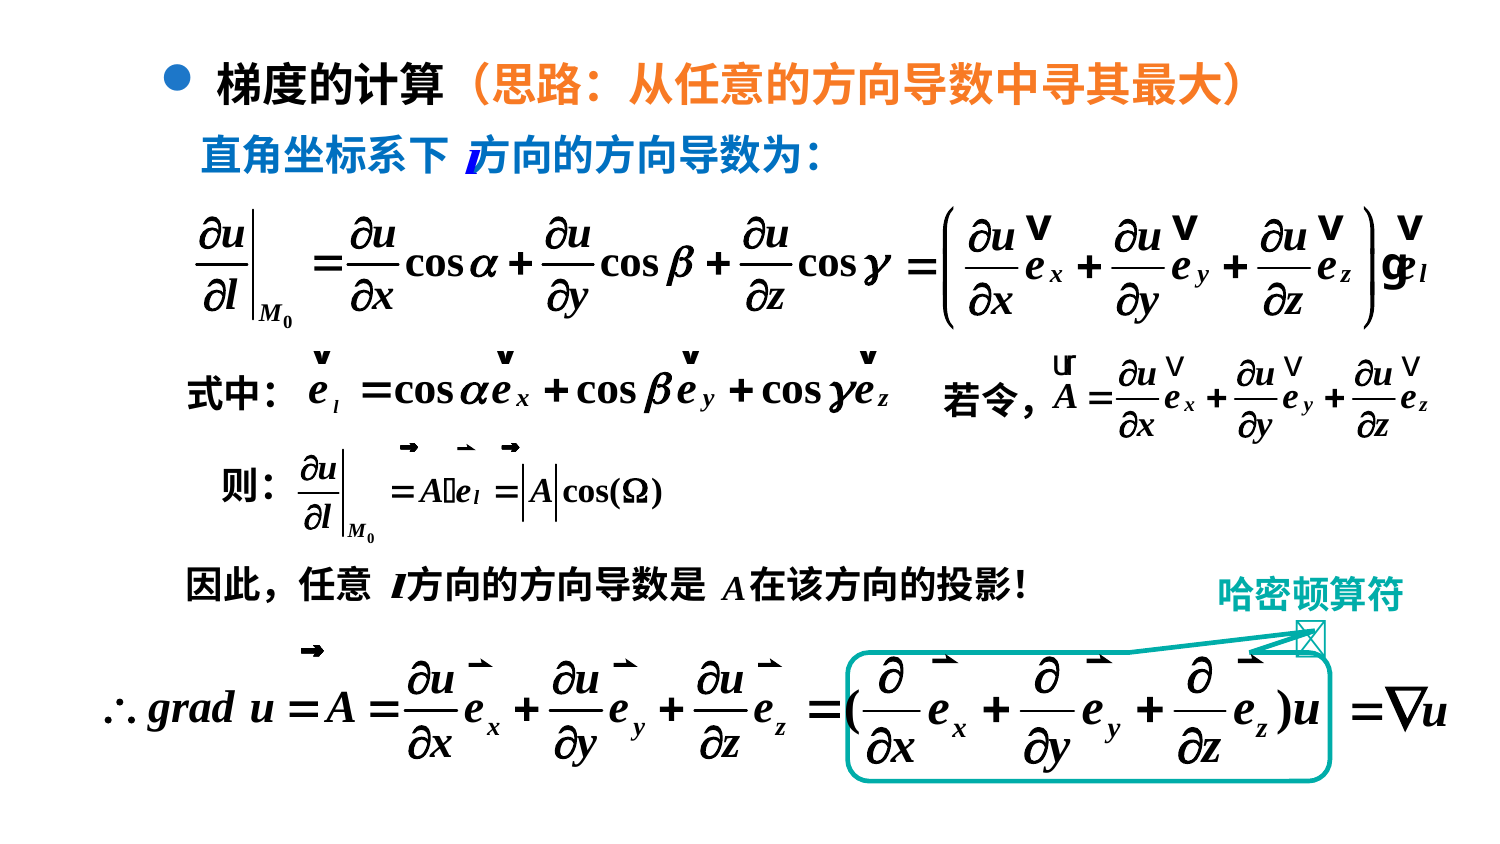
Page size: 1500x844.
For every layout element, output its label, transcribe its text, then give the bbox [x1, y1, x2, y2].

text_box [714, 559, 754, 607]
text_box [1045, 347, 1436, 452]
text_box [292, 440, 668, 552]
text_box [1441, 681, 1459, 739]
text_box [100, 645, 792, 777]
text_box 则： [206, 454, 287, 515]
text_box 若令， [929, 369, 1060, 474]
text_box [454, 133, 506, 184]
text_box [847, 563, 1436, 782]
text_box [796, 640, 1332, 783]
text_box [301, 350, 898, 423]
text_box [380, 558, 432, 608]
text_box 直角坐标系下 方向的方向导数为： [185, 121, 892, 186]
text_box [897, 197, 1437, 337]
text_box 梯度的计算（思路：从任意的方向导数中寻其最大） [145, 32, 1330, 119]
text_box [188, 198, 893, 340]
text_box 因此，任意 方向的方向导数是 在该方向的投影！ [432, 553, 1105, 614]
text_box 式中： [171, 362, 302, 468]
text_box 因此，任意 方向的方向导数是 在该方向的投影！ [170, 553, 378, 614]
